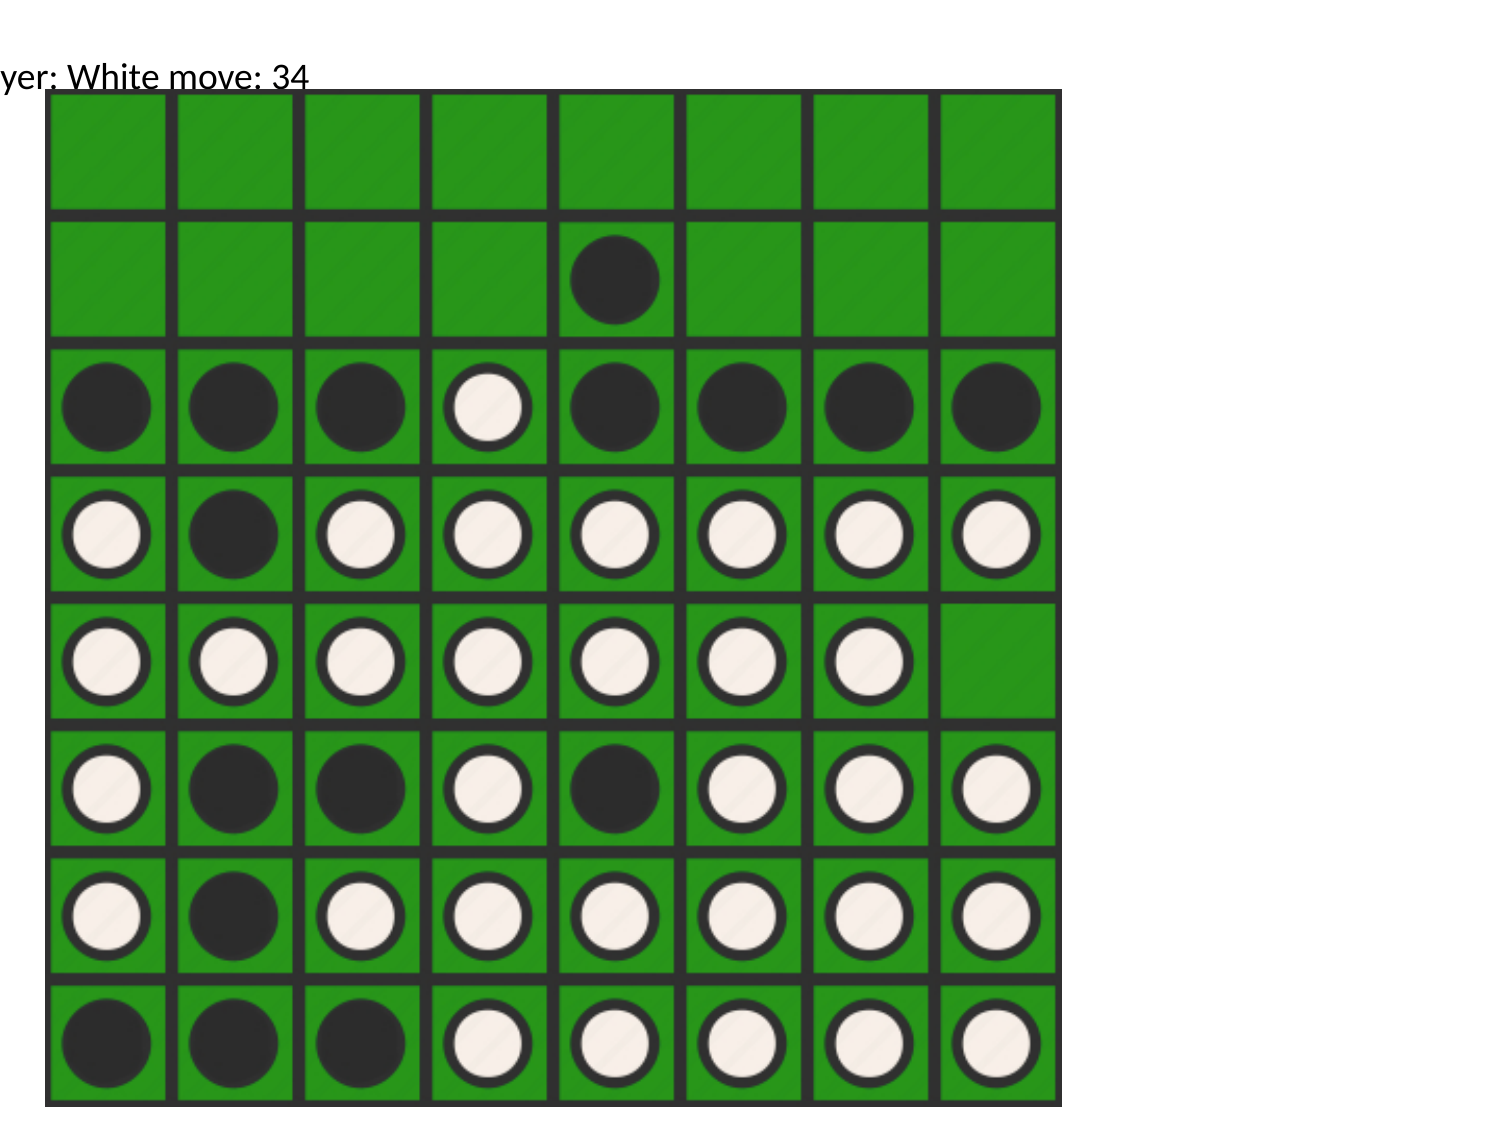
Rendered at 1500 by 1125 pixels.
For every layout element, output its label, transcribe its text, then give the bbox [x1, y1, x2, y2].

picture [44, 89, 1062, 1107]
text_box turn: 44 player: White move: 34 [0, 44, 325, 105]
